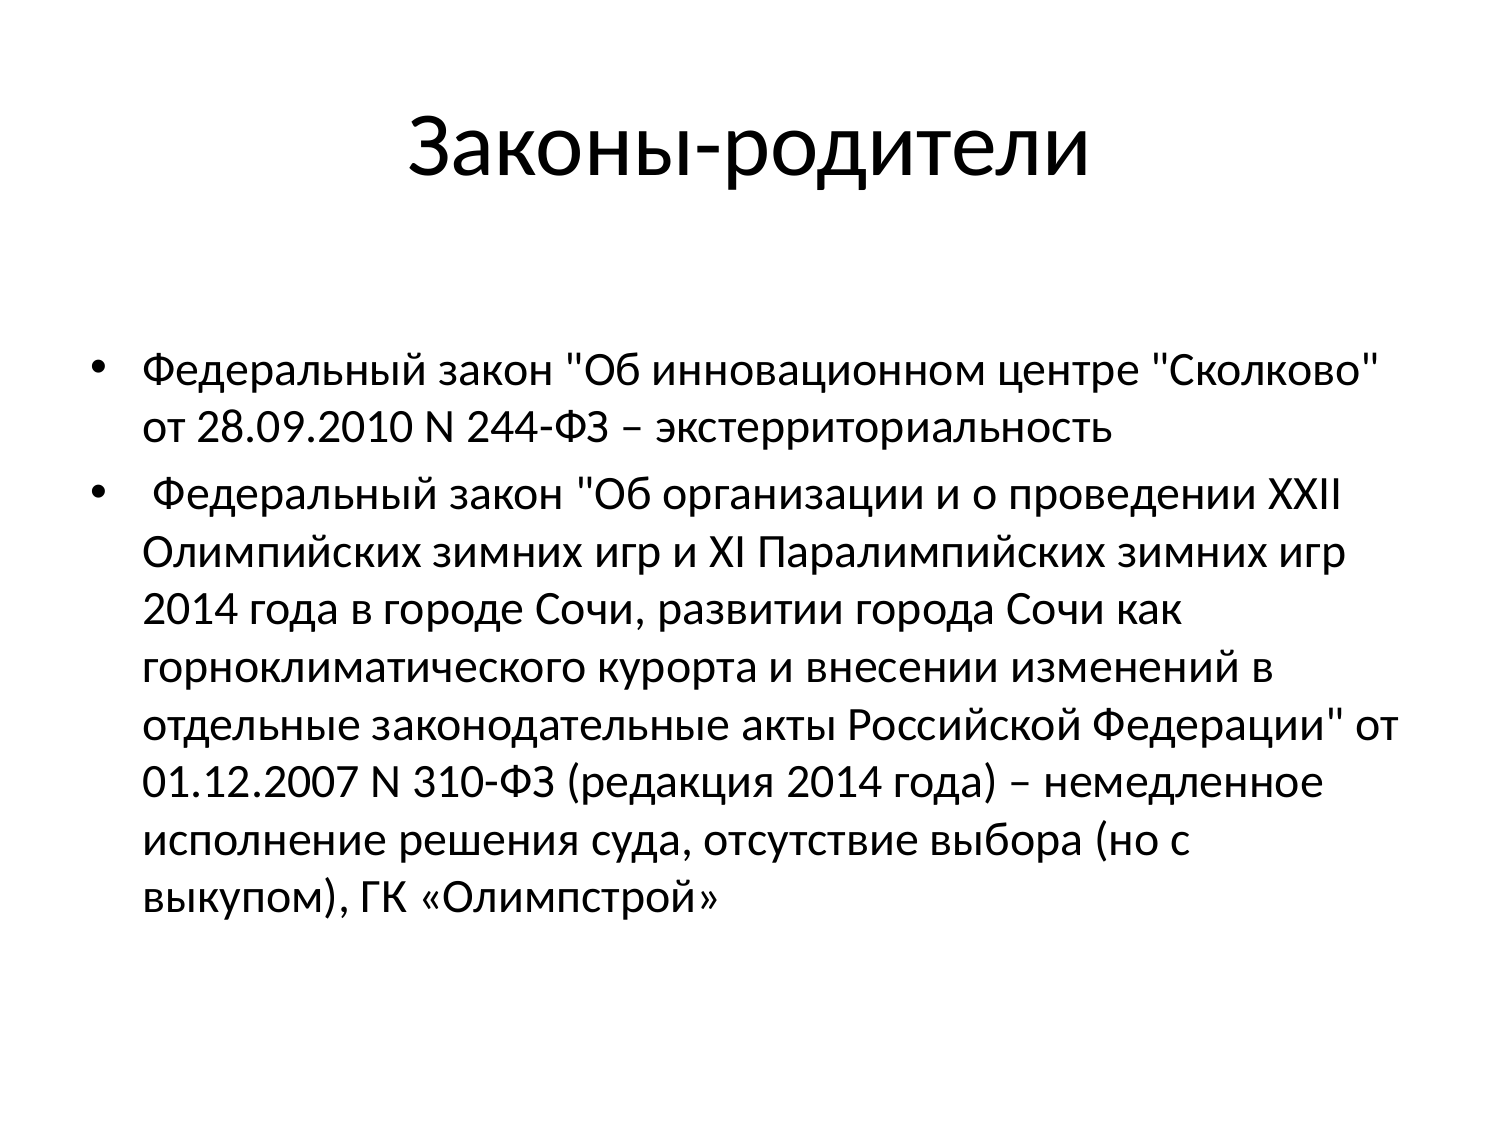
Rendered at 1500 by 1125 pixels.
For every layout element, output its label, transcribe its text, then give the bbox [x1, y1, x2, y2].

list Федеральный закон "Об инновационном центре "Сколково" от 28.09.2010 N 244-ФЗ – экстерриториальность Федеральный закон "Об организации и о проведении XXII Олимпийских зимних игр и XI Паралимпийских зимних игр 2014 года в городе Сочи, развитии города Сочи как горноклиматического курорта и внесении изменений в отдельные законодательные акты Российской Федерации" от 01.12.2007 N 310-ФЗ (редакция 2014 года) – немедленное исполнение решения суда, отсутствие выбора (но с выкупом), ГК «Олимпстрой» [75, 262, 1425, 1005]
title Законы-родители [75, 45, 1425, 233]
